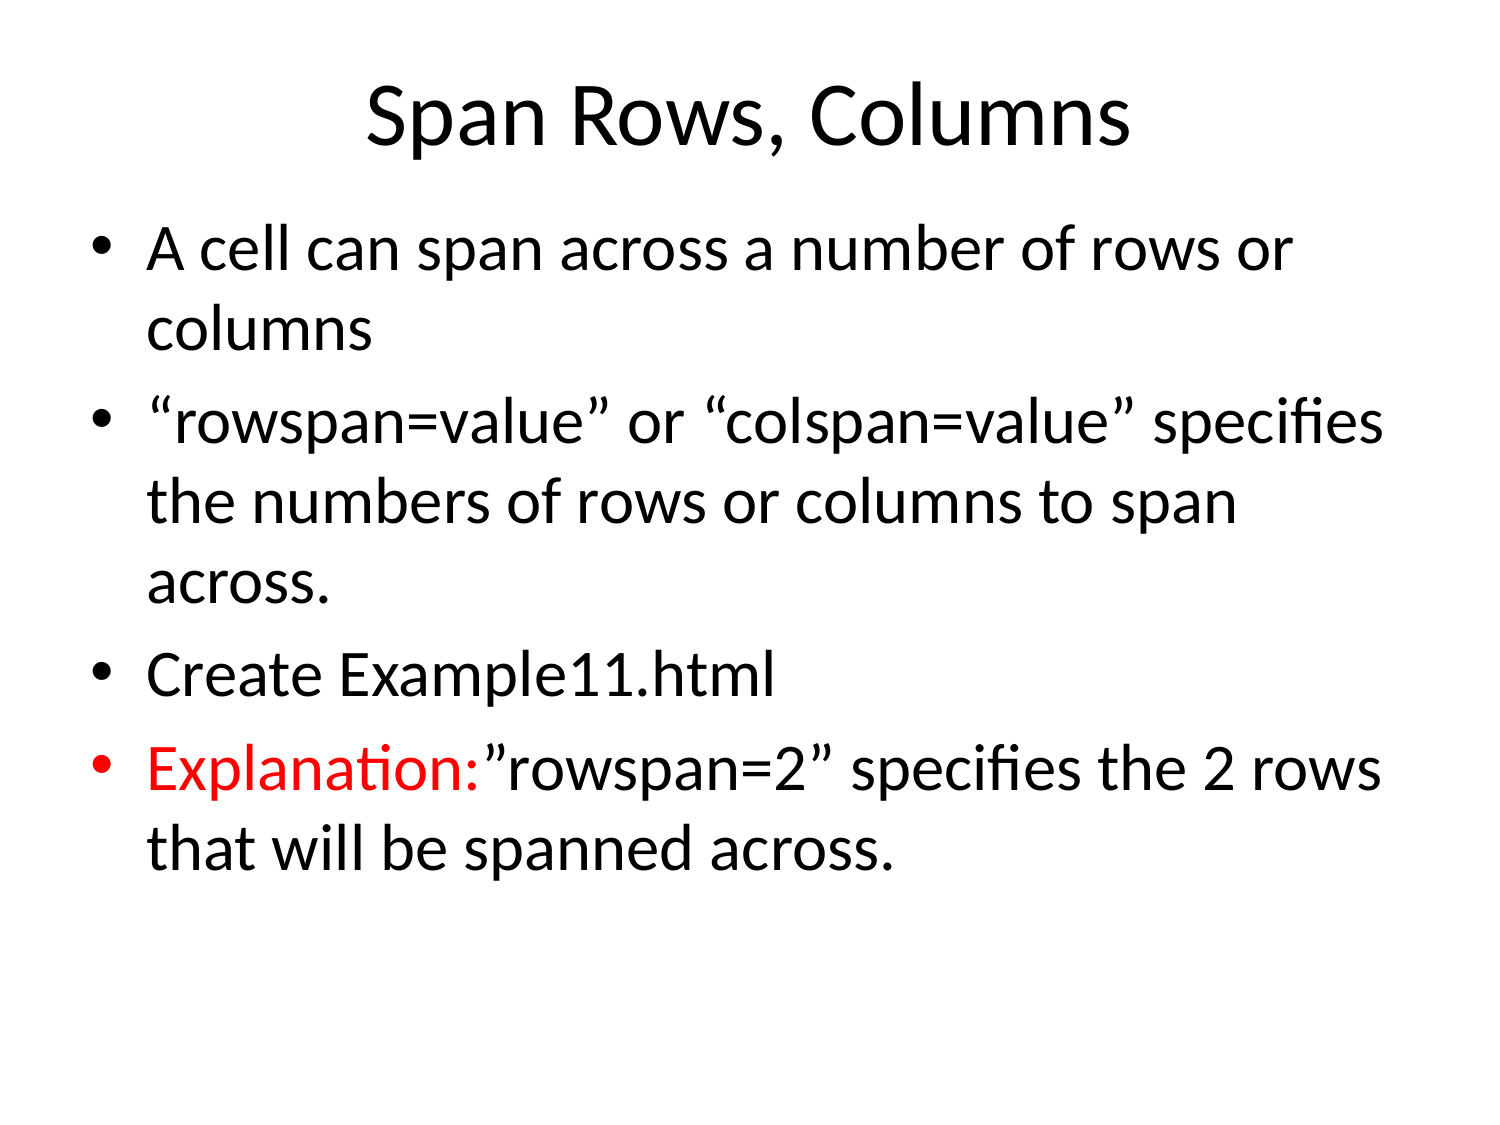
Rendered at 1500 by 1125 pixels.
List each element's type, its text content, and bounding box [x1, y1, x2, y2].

title Span Rows, Columns [75, 45, 1425, 173]
list A cell can span across a number of rows or columns “rowspan=value” or “colspan=value” specifies the numbers of rows or columns to span across. Create Example11.html Explanation:”rowspan=2” specifies the 2 rows that will be spanned across. [75, 196, 1425, 1005]
